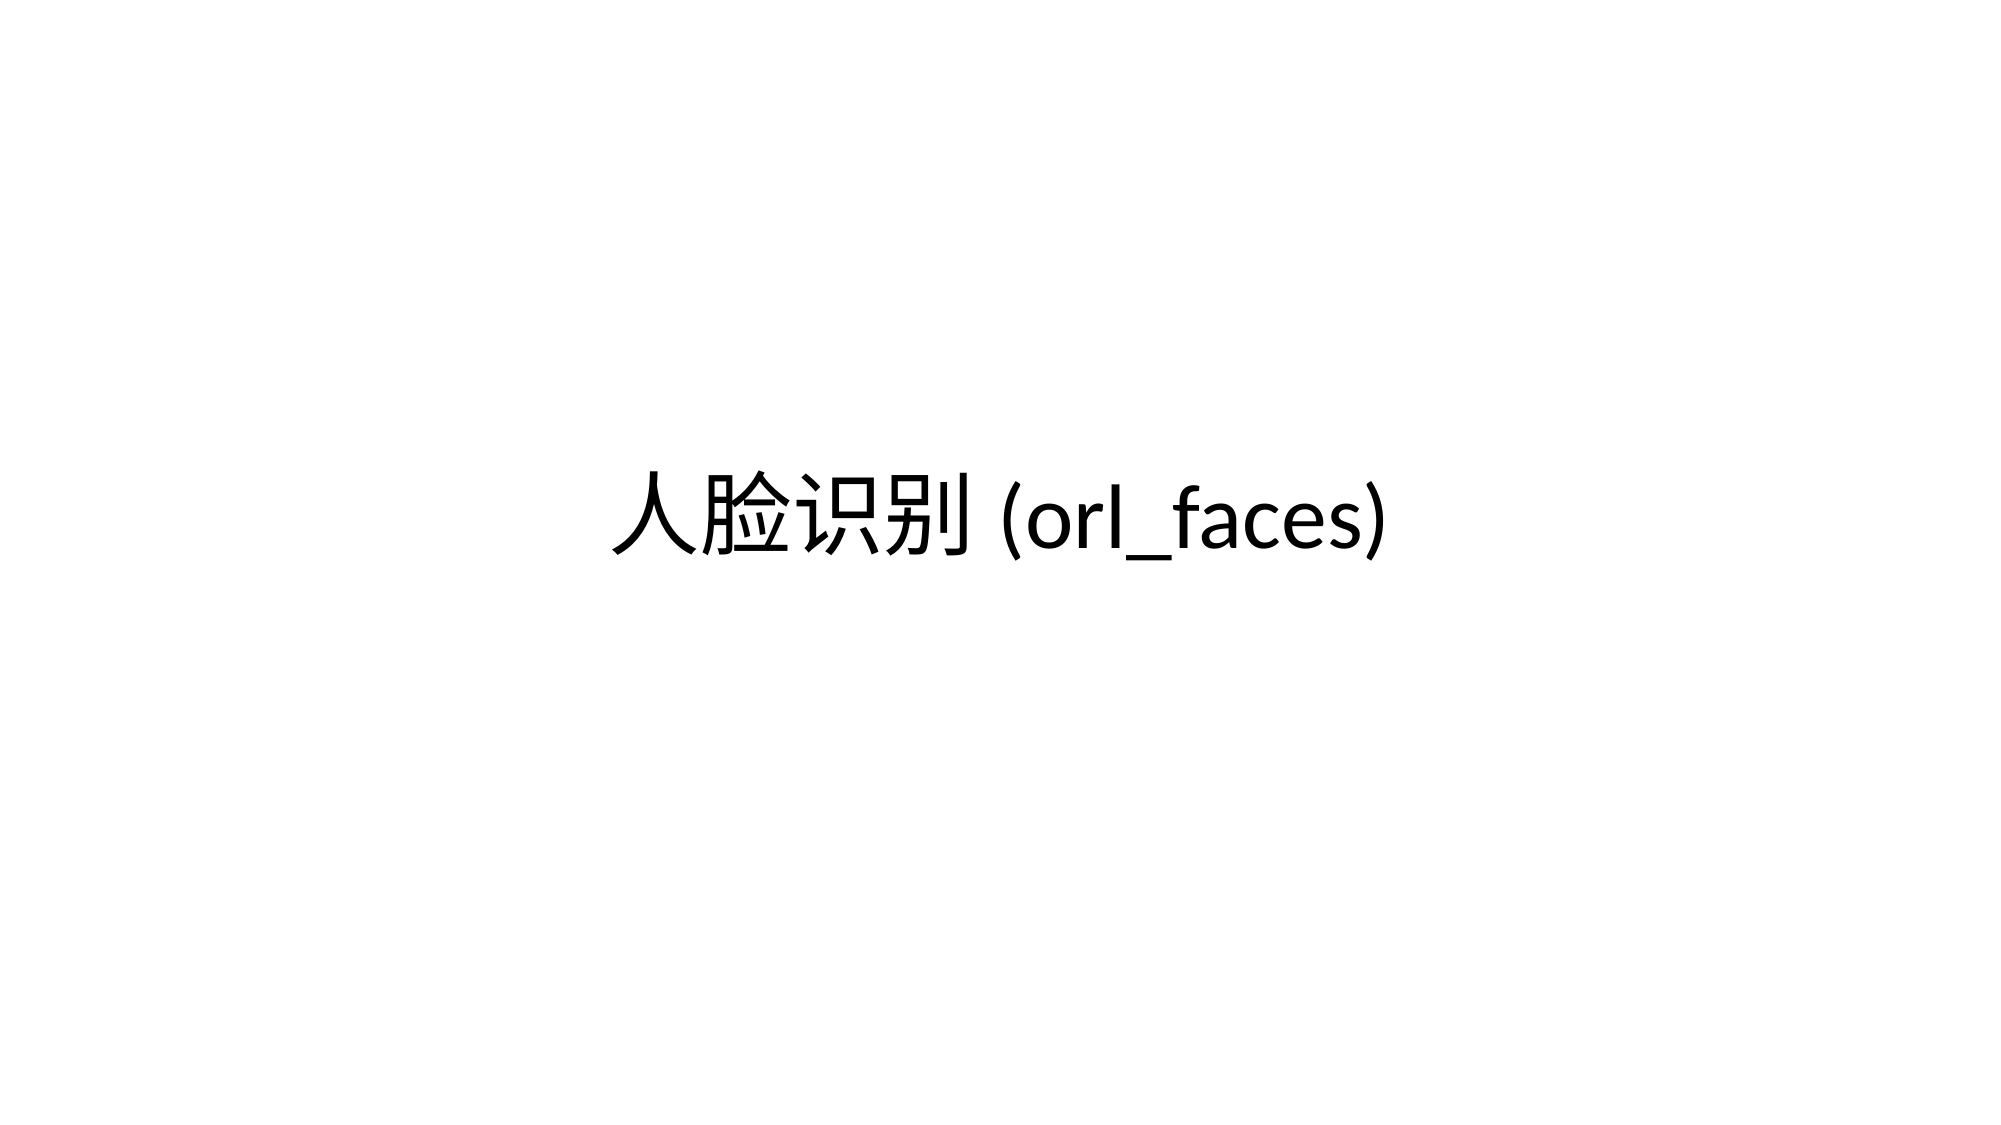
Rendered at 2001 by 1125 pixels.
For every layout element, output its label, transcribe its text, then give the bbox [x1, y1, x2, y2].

title 人脸识别(orl_faces) [249, 184, 1750, 576]
